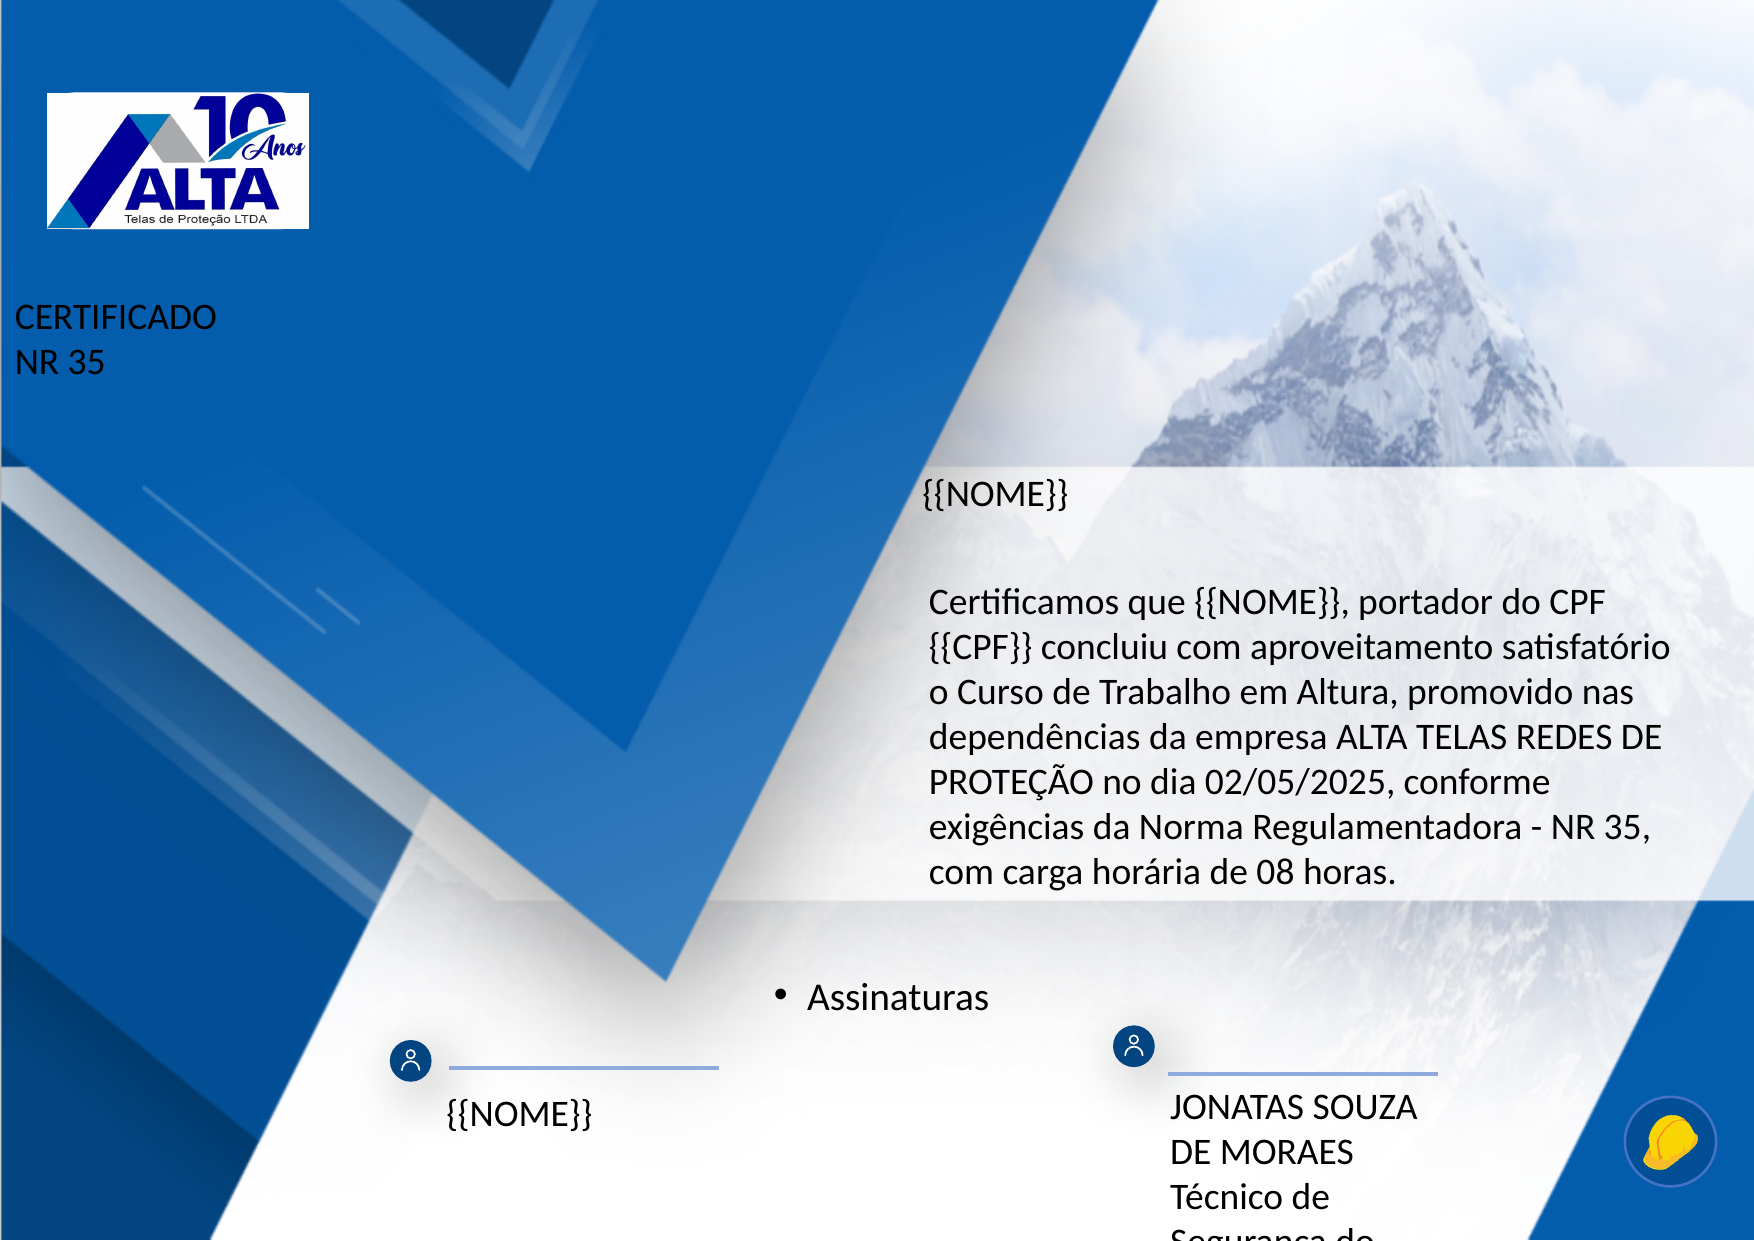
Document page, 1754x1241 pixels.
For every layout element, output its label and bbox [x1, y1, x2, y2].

text_box [389, 1039, 432, 1082]
text_box [1112, 1025, 1155, 1068]
picture [0, 0, 1754, 1241]
